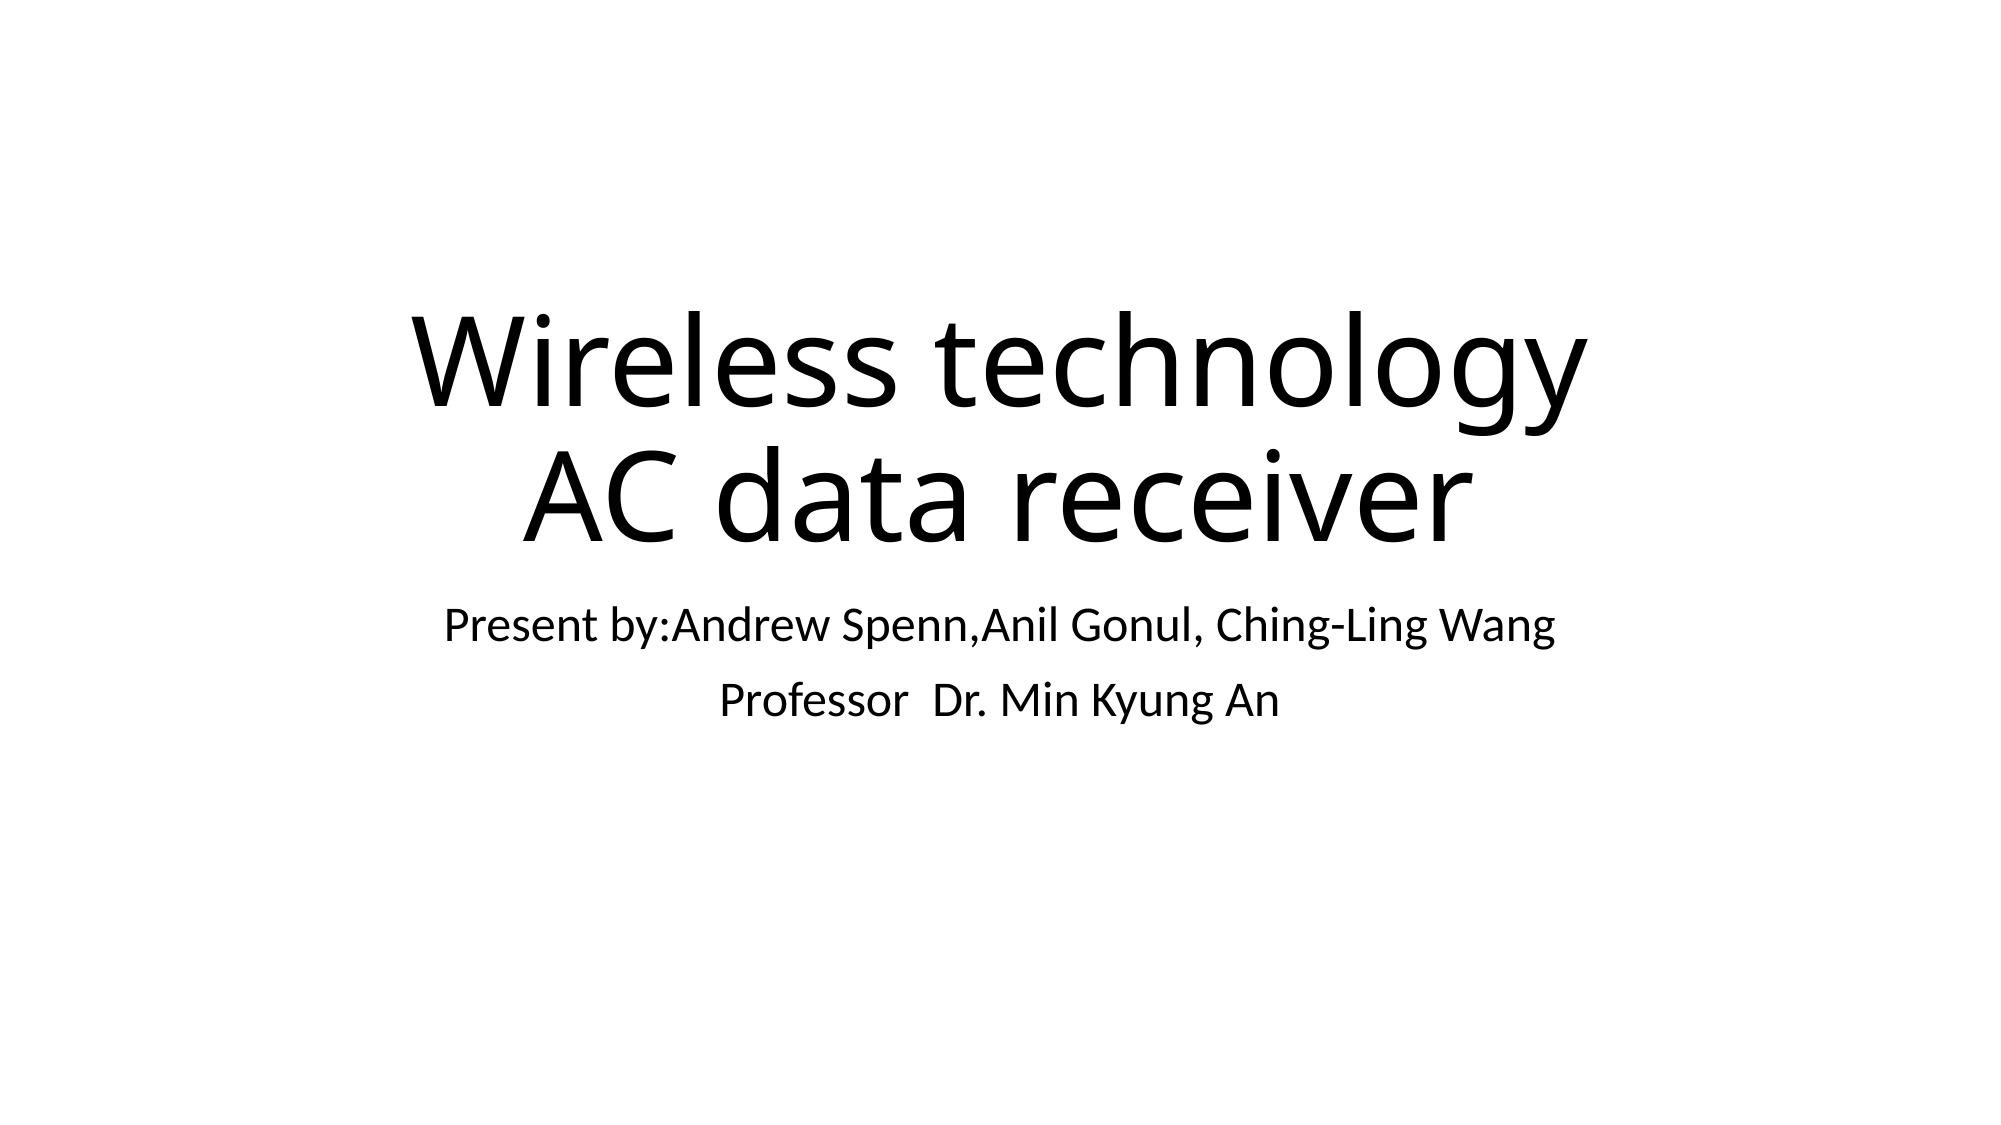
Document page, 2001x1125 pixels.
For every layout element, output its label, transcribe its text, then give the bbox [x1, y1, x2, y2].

subtitle Present by:Andrew Spenn,Anil Gonul, Ching-Ling Wang Professor Dr. Min Kyung An [249, 590, 1750, 863]
title Wireless technology AC data receiver [249, 184, 1750, 576]
